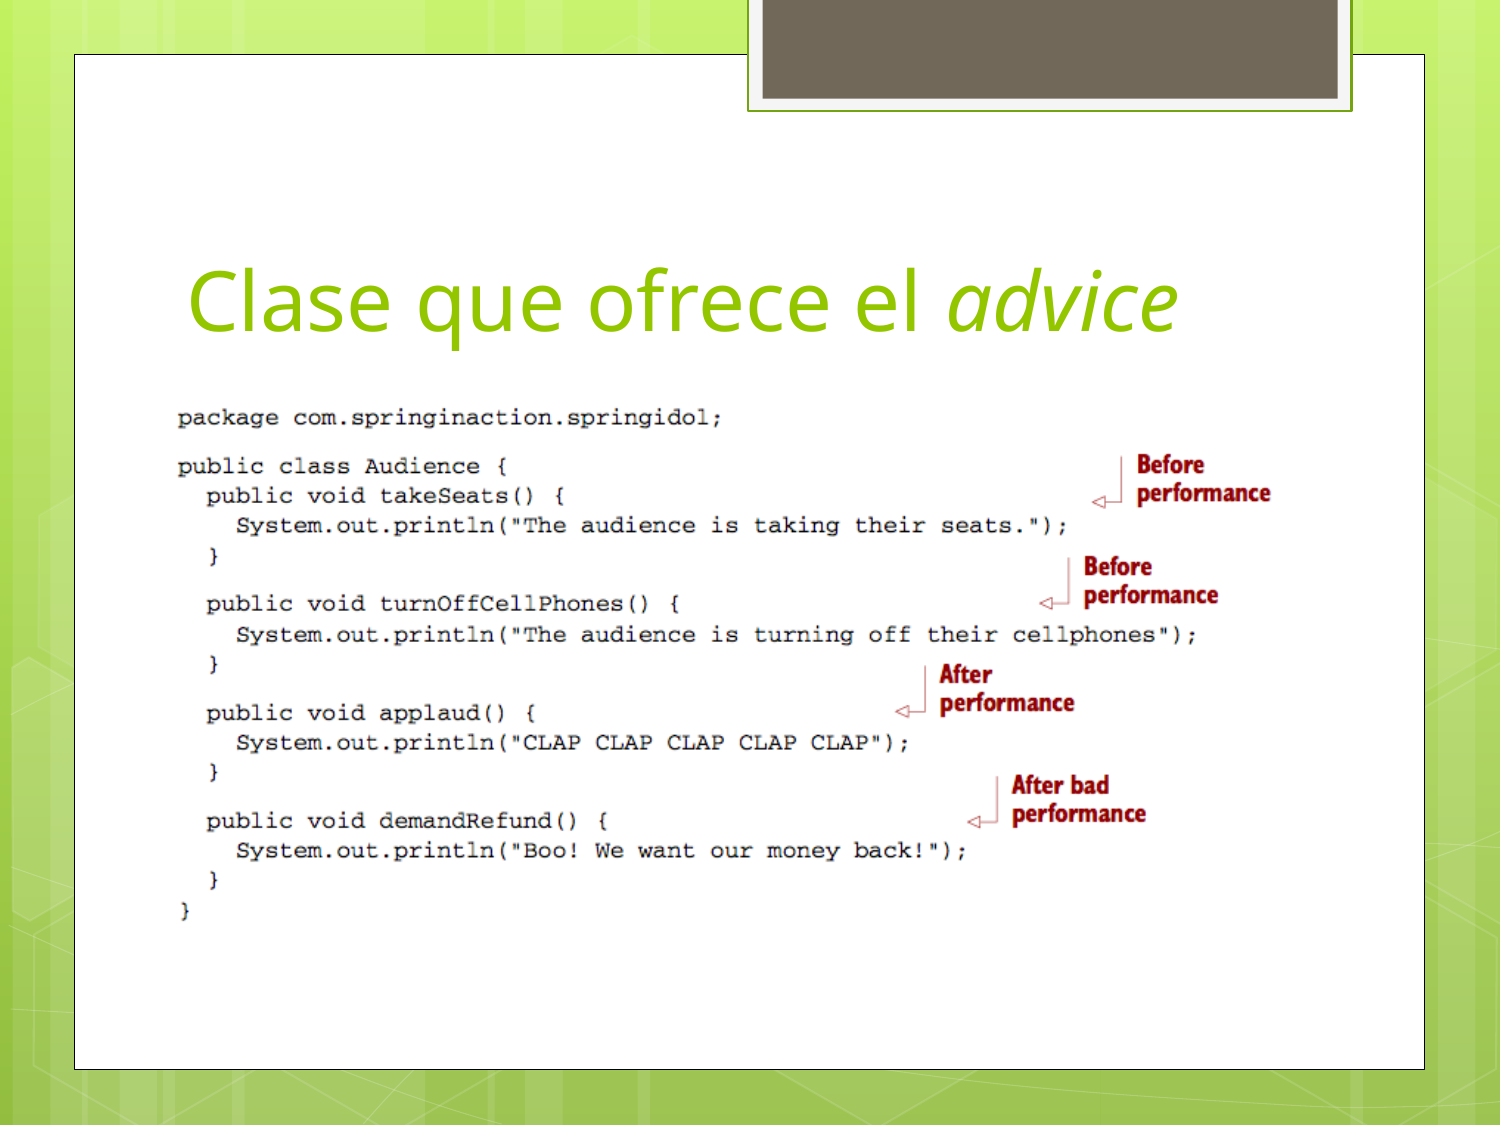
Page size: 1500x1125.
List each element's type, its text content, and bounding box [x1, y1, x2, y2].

title Clase que ofrece el advice [171, 168, 1324, 357]
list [170, 380, 1284, 958]
